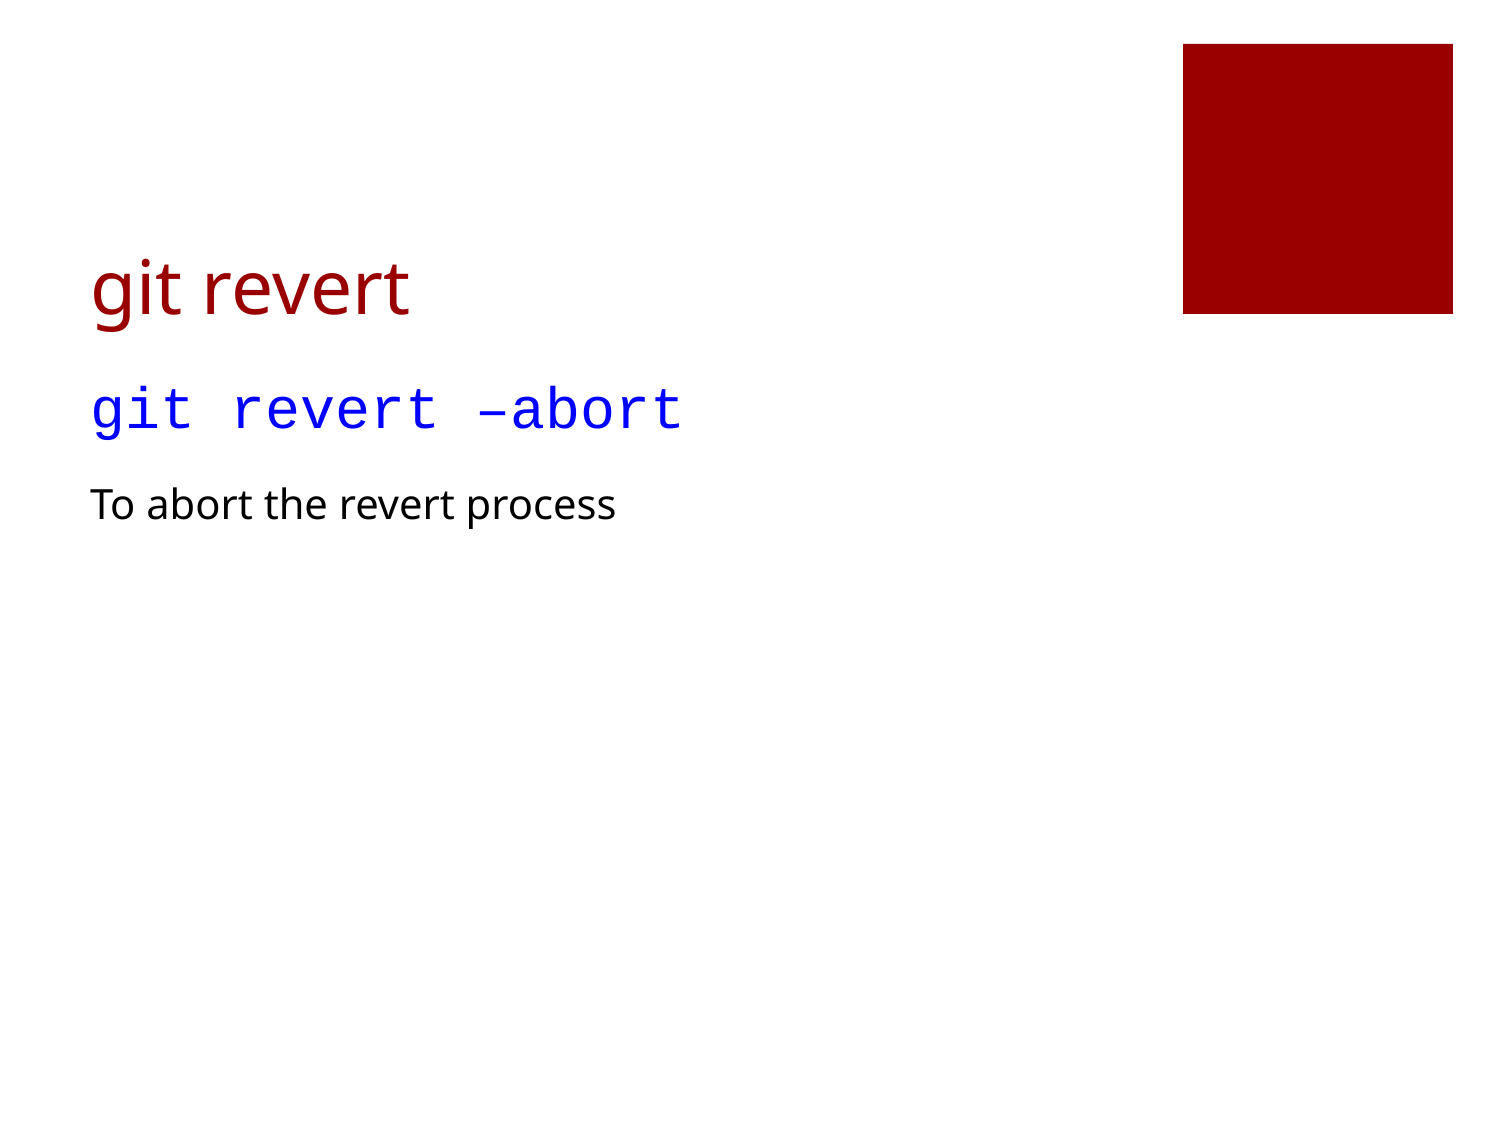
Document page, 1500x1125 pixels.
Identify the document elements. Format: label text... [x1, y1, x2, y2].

title git revert [75, 149, 1143, 338]
list git revert –abort To abort the revert process [75, 362, 1143, 1005]
